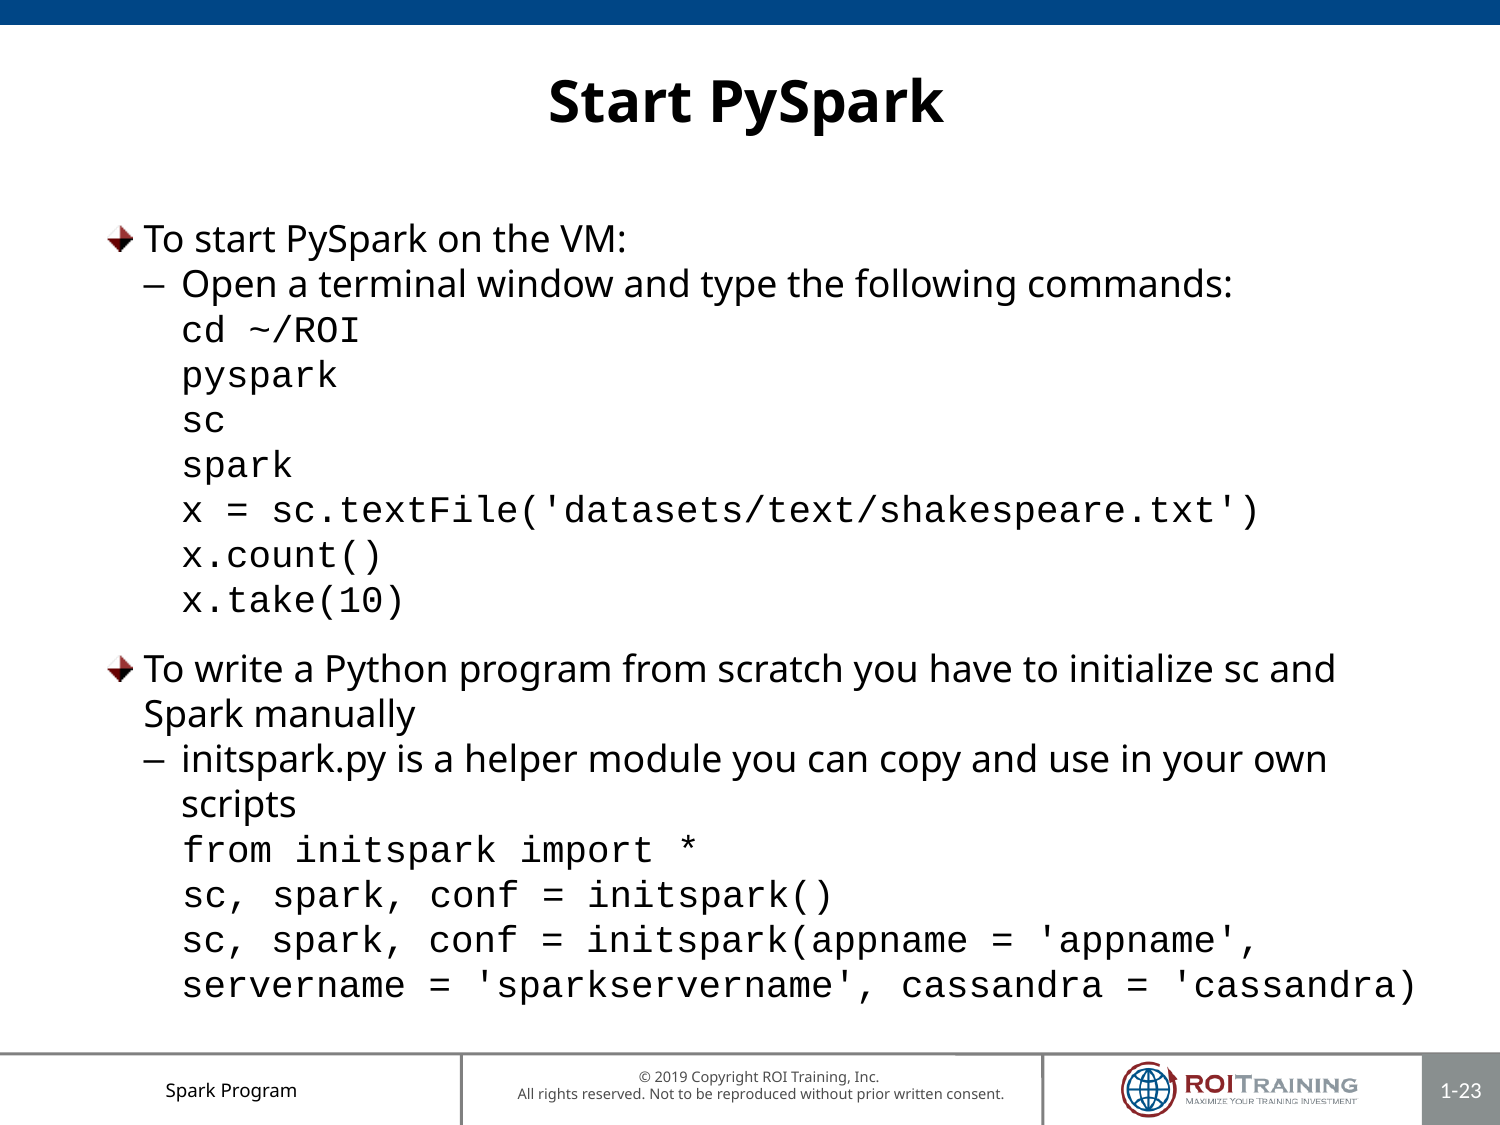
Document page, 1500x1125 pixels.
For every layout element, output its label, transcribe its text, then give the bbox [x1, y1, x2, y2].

list To start PySpark on the VM: Open a terminal window and type the following commands: cd ~/ROI pyspark sc spark x = sc.textFile('datasets/text/shakespeare.txt') x.count() x.take(10) To write a Python program from scratch you have to initialize sc and Spark manually initspark.py is a helper module you can copy and use in your own scripts from initspark import * sc, spark, conf = initspark() sc, spark, conf = initspark(appname = 'appname', servername = 'sparkservername', cassandra = 'cassandra) [91, 207, 1457, 1026]
picture [1113, 1060, 1362, 1118]
picture [106, 224, 133, 252]
title Start PySpark [172, 47, 1322, 151]
picture [106, 654, 133, 682]
